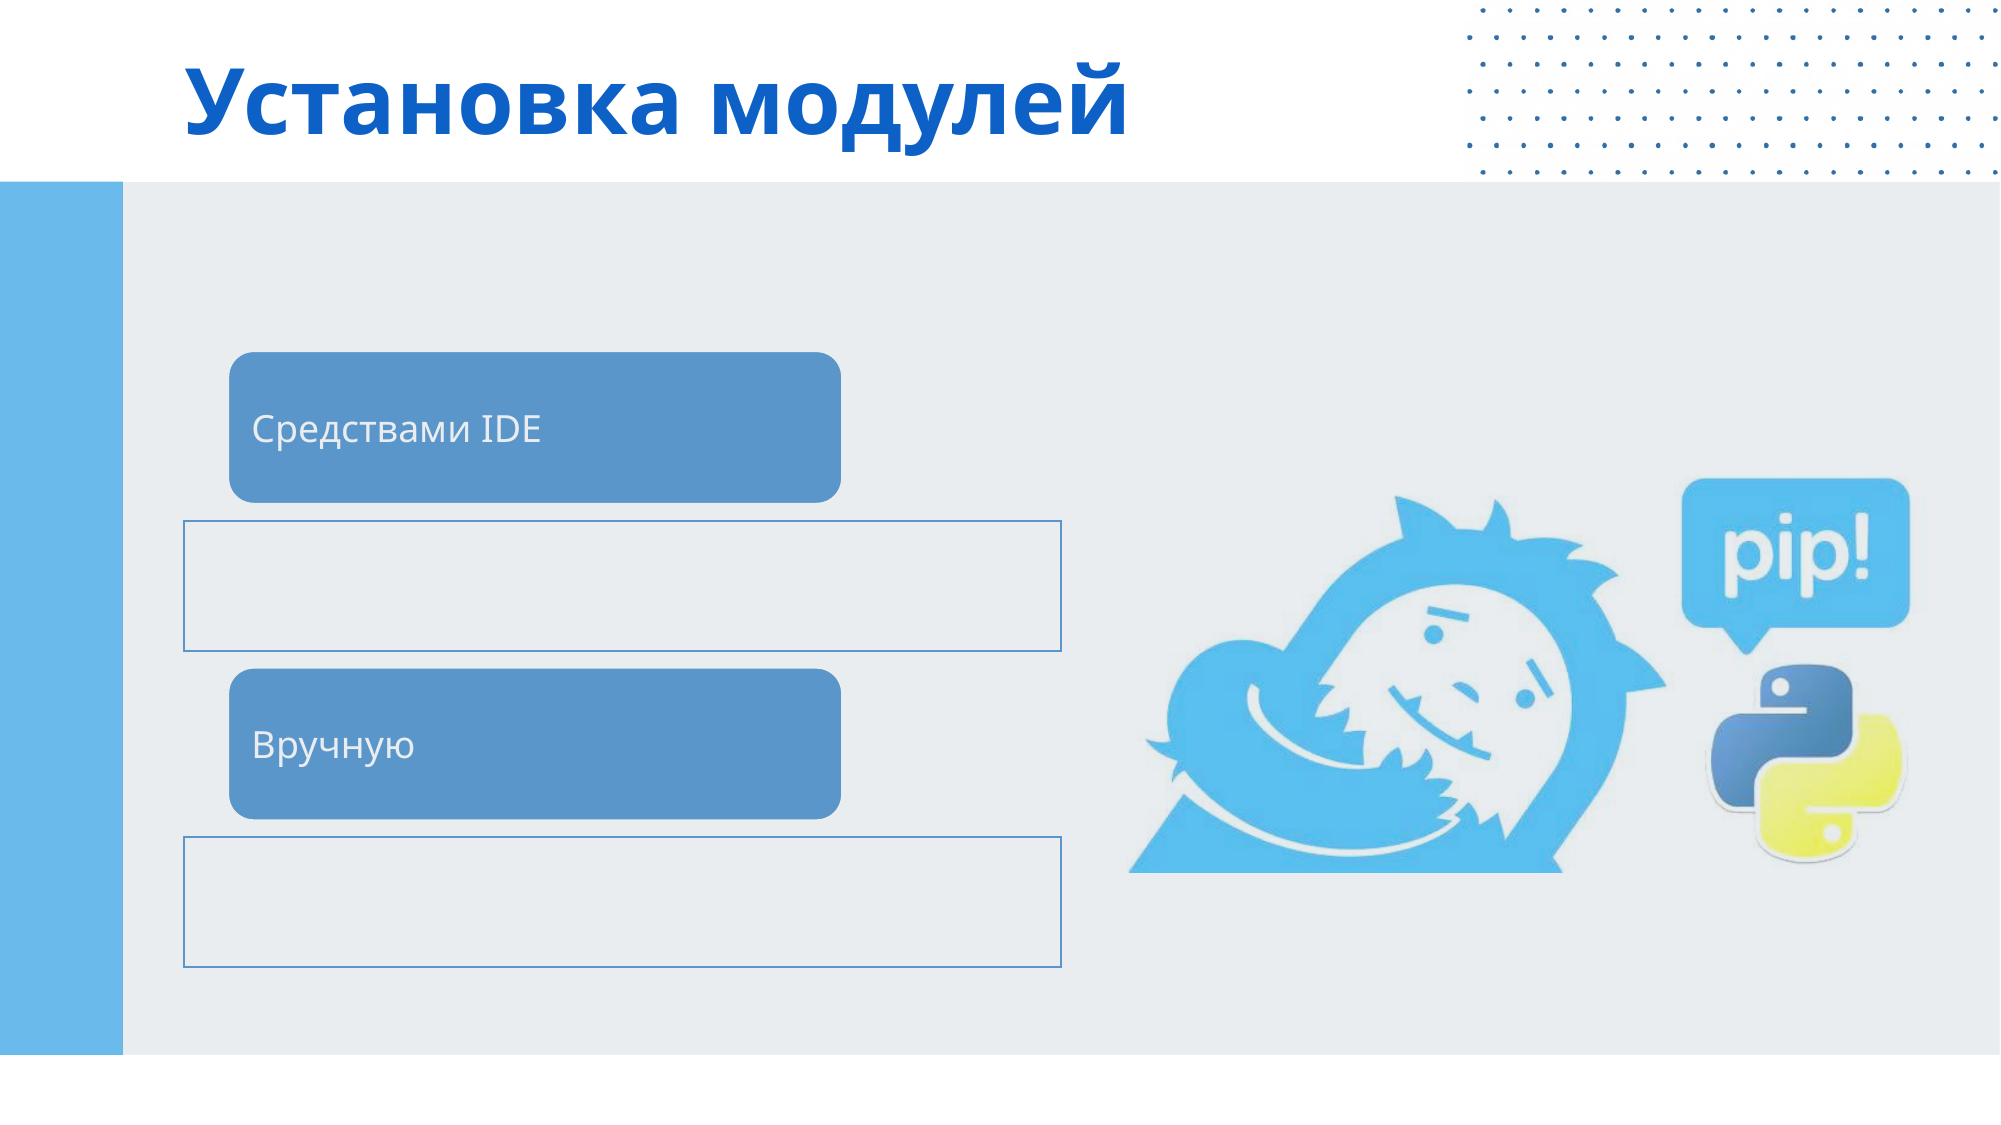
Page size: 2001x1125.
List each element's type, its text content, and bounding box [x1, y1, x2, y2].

picture [122, 0, 2000, 1055]
text_box [0, 181, 124, 1056]
text_box Установка модулей [169, 35, 1148, 181]
